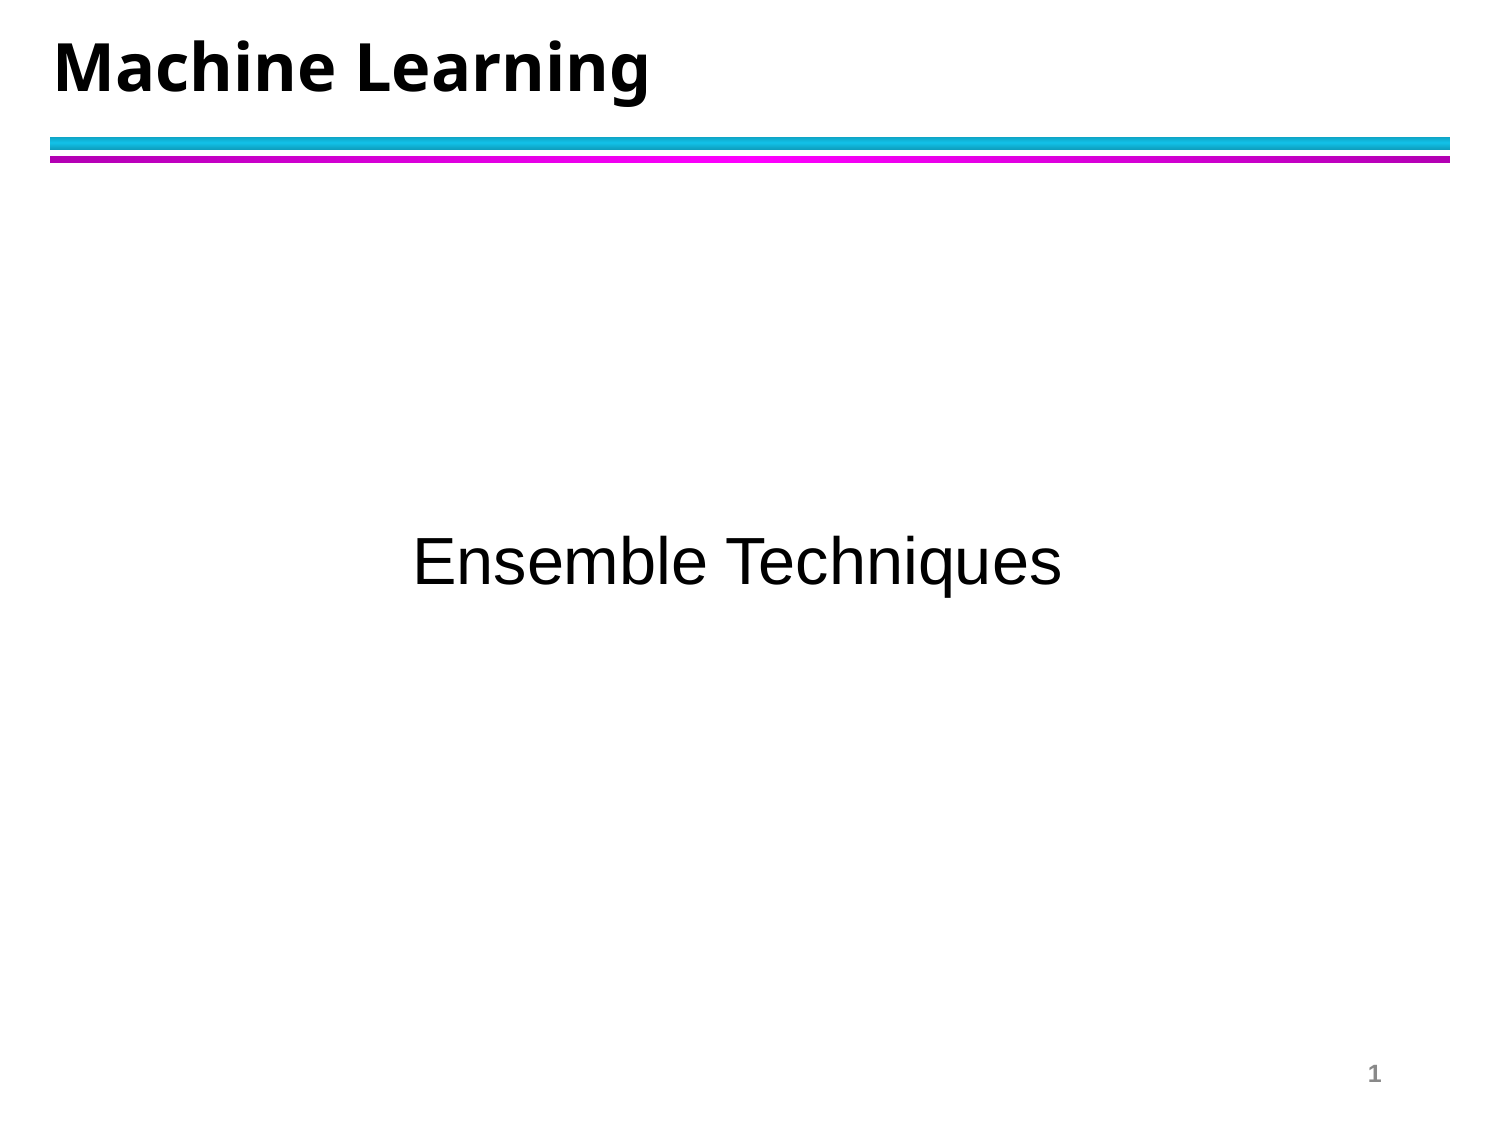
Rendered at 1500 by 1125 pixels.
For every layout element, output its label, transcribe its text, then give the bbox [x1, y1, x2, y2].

text_box Ensemble Techniques [62, 510, 1413, 749]
title Machine Learning [37, 0, 1475, 113]
slide_number 1 [1059, 1042, 1397, 1103]
